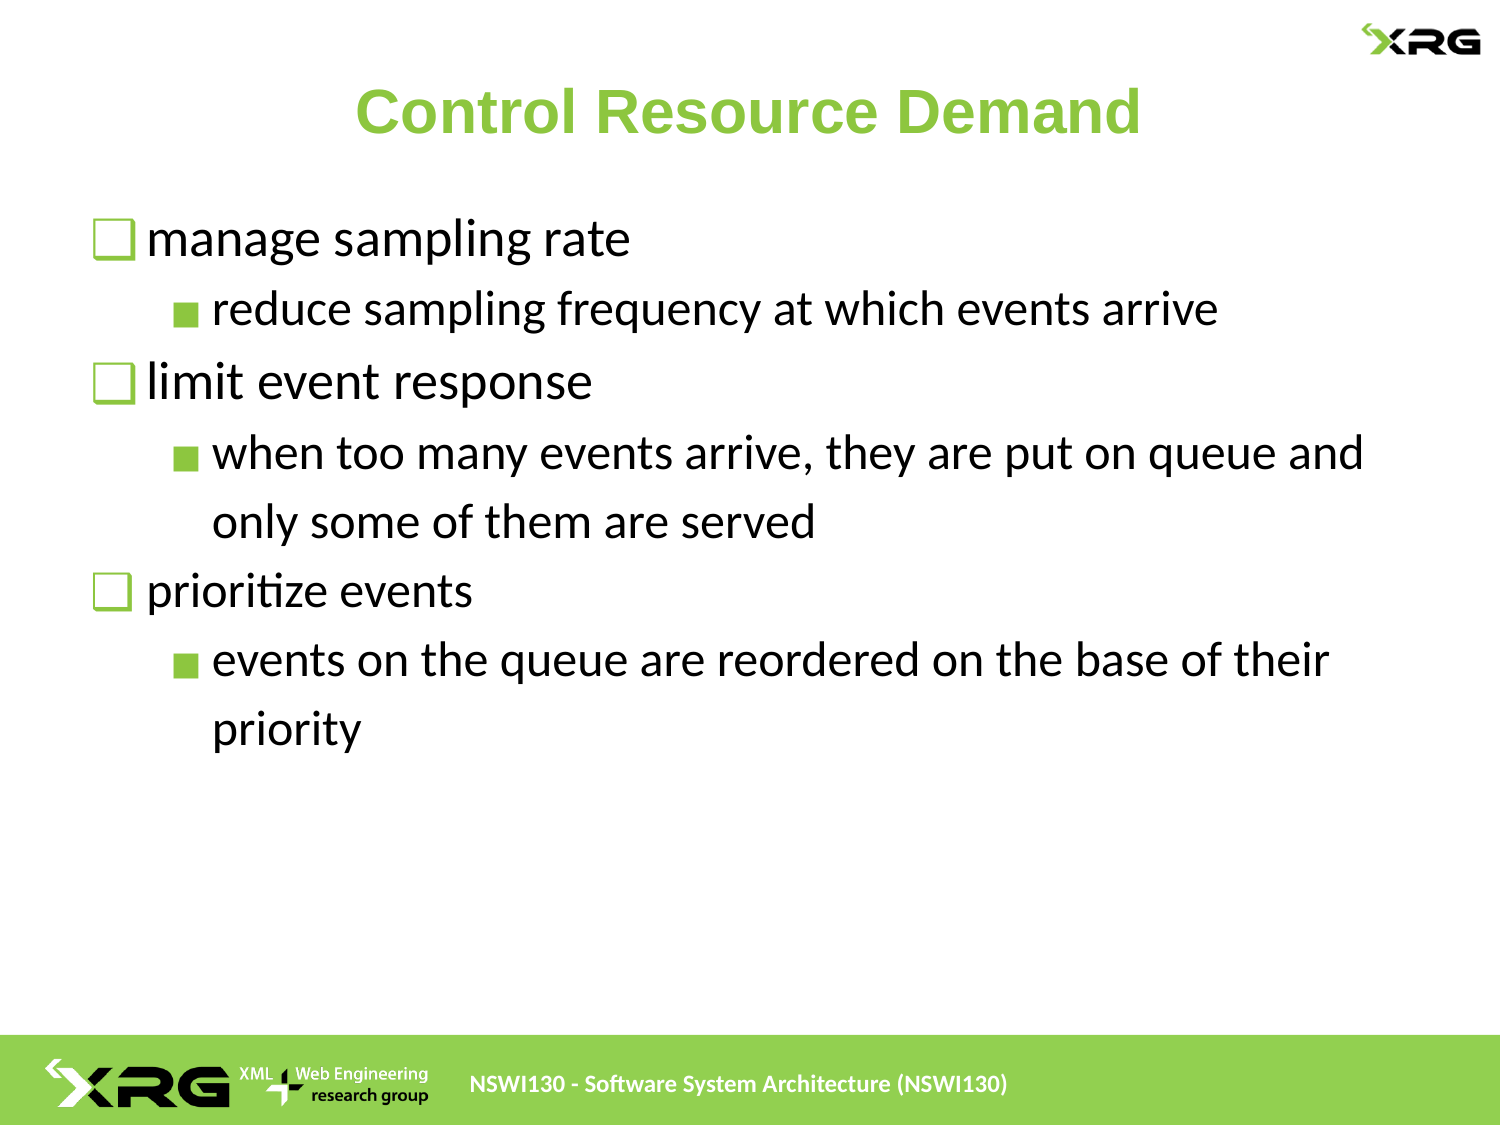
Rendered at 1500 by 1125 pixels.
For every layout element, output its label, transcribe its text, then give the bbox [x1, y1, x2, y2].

picture [1357, 19, 1483, 60]
footer NSWI130 - Software System Architecture (NSWI130) [454, 1034, 1358, 1125]
picture [37, 1054, 435, 1111]
list manage sampling rate reduce sampling frequency at which events arrive limit event response when too many events arrive, they are put on queue and only some of them are served prioritize events events on the queue are reordered on the base of their priority [75, 184, 1425, 1005]
title Control Resource Demand [75, 45, 1425, 173]
